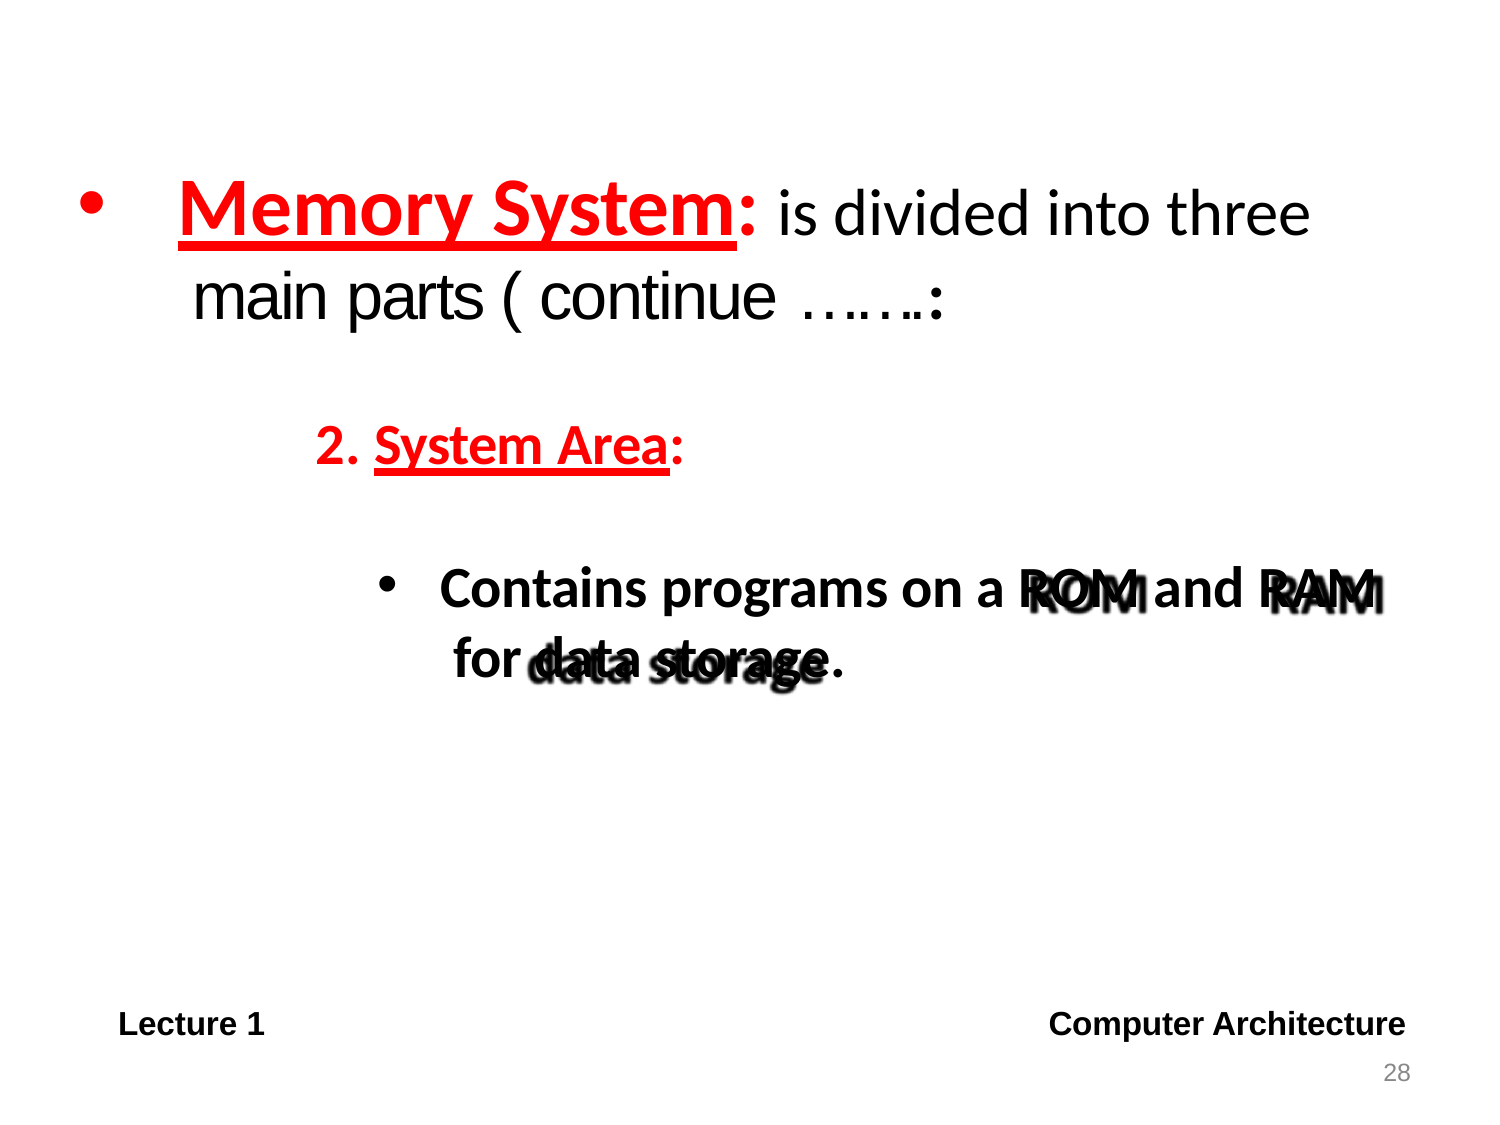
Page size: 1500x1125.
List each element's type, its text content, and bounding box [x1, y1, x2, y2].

text_box Lecture 1 [116, 1002, 269, 1042]
text_box [524, 689, 827, 697]
text_box Memory System: is divided into three main parts ( continue …….: System Area: Contains programs on a ROM and RAM for data storage. [75, 150, 1387, 689]
text_box Computer Architecture 28 [1046, 1002, 1422, 1087]
